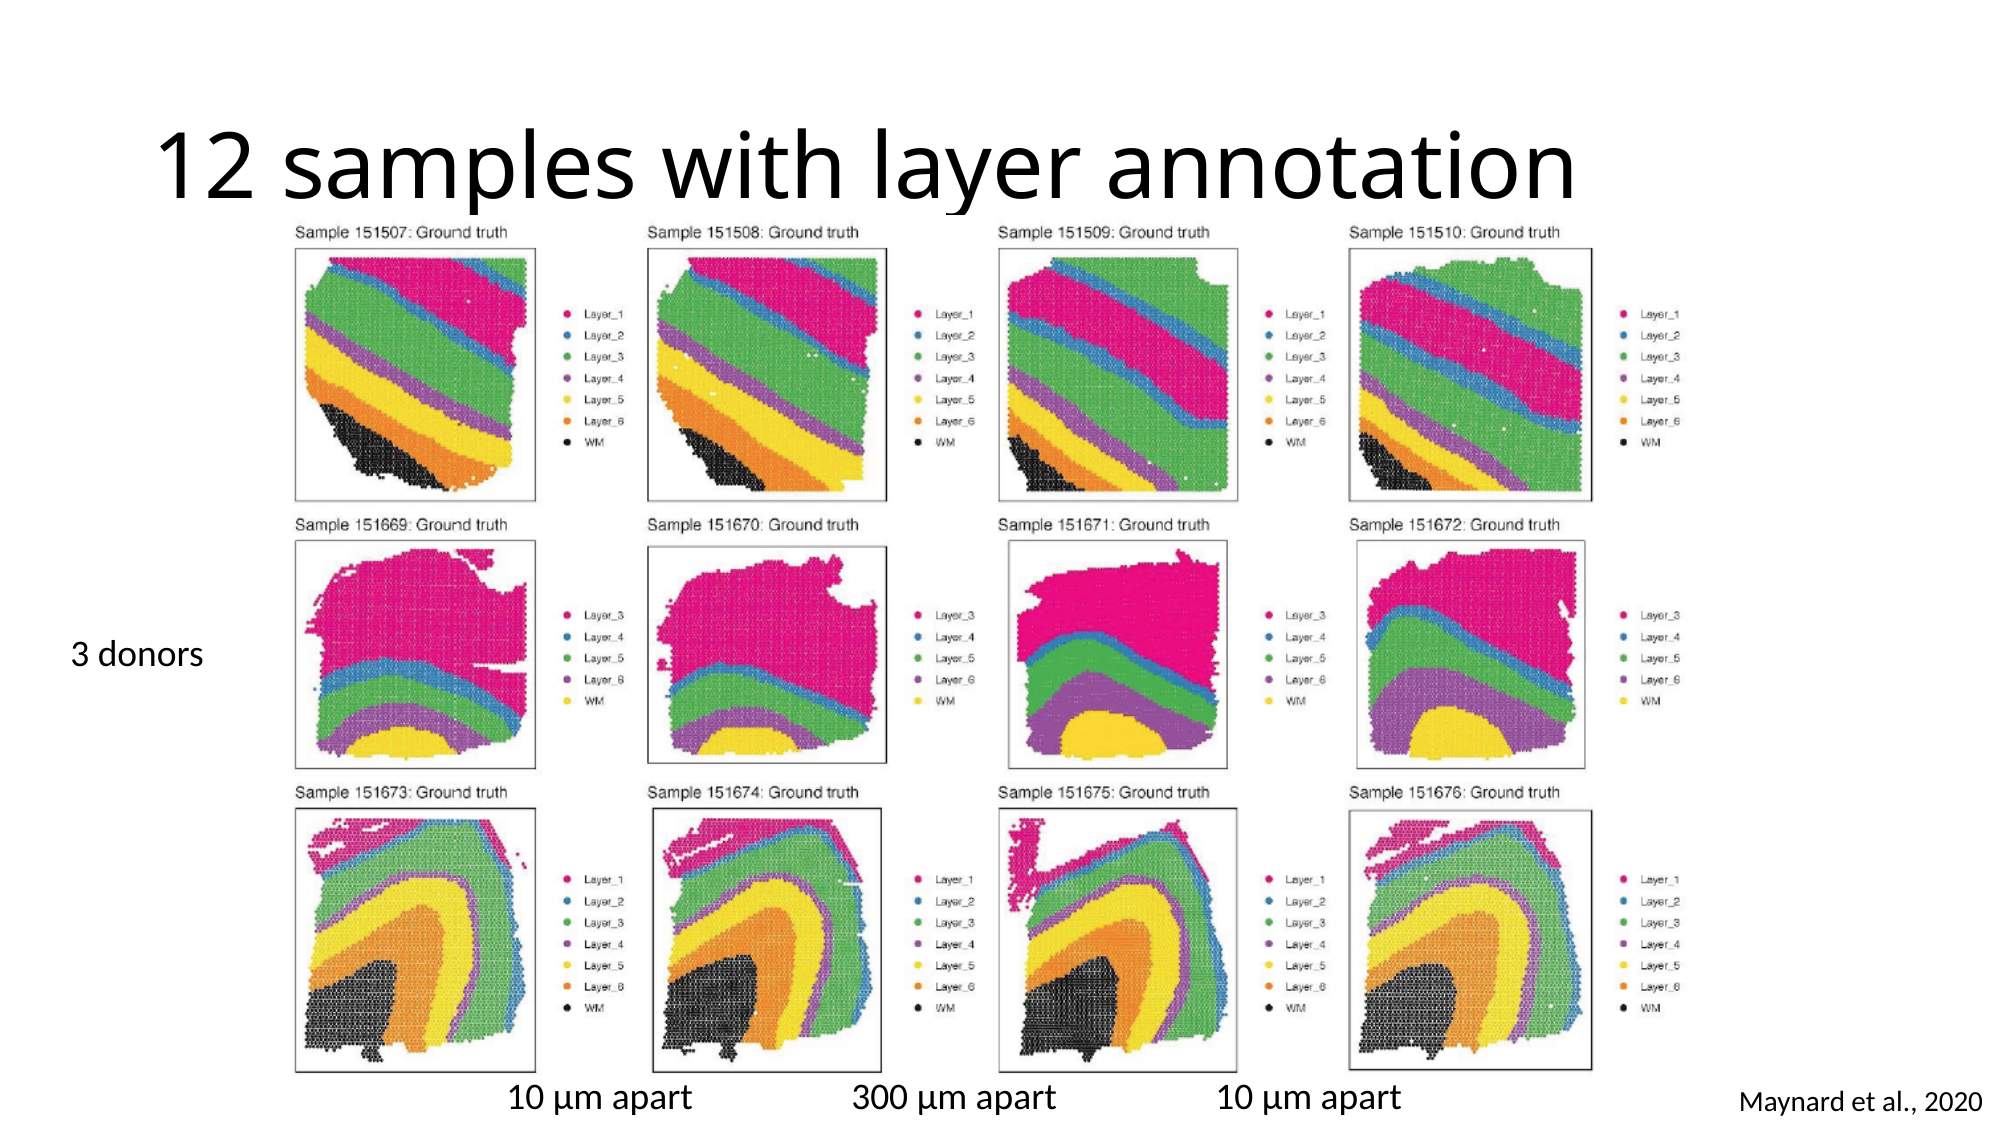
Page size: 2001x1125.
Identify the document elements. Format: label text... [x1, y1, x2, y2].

title 12 samples with layer annotation [137, 59, 1863, 278]
text_box Maynard et al., 2020 [1724, 1074, 1999, 1125]
text_box 300 μm apart [836, 1089, 1073, 1125]
picture [287, 215, 1713, 1089]
text_box 10 μm apart [1200, 1089, 1418, 1125]
text_box 10 μm apart [491, 1089, 709, 1125]
text_box 3 donors [55, 621, 220, 682]
